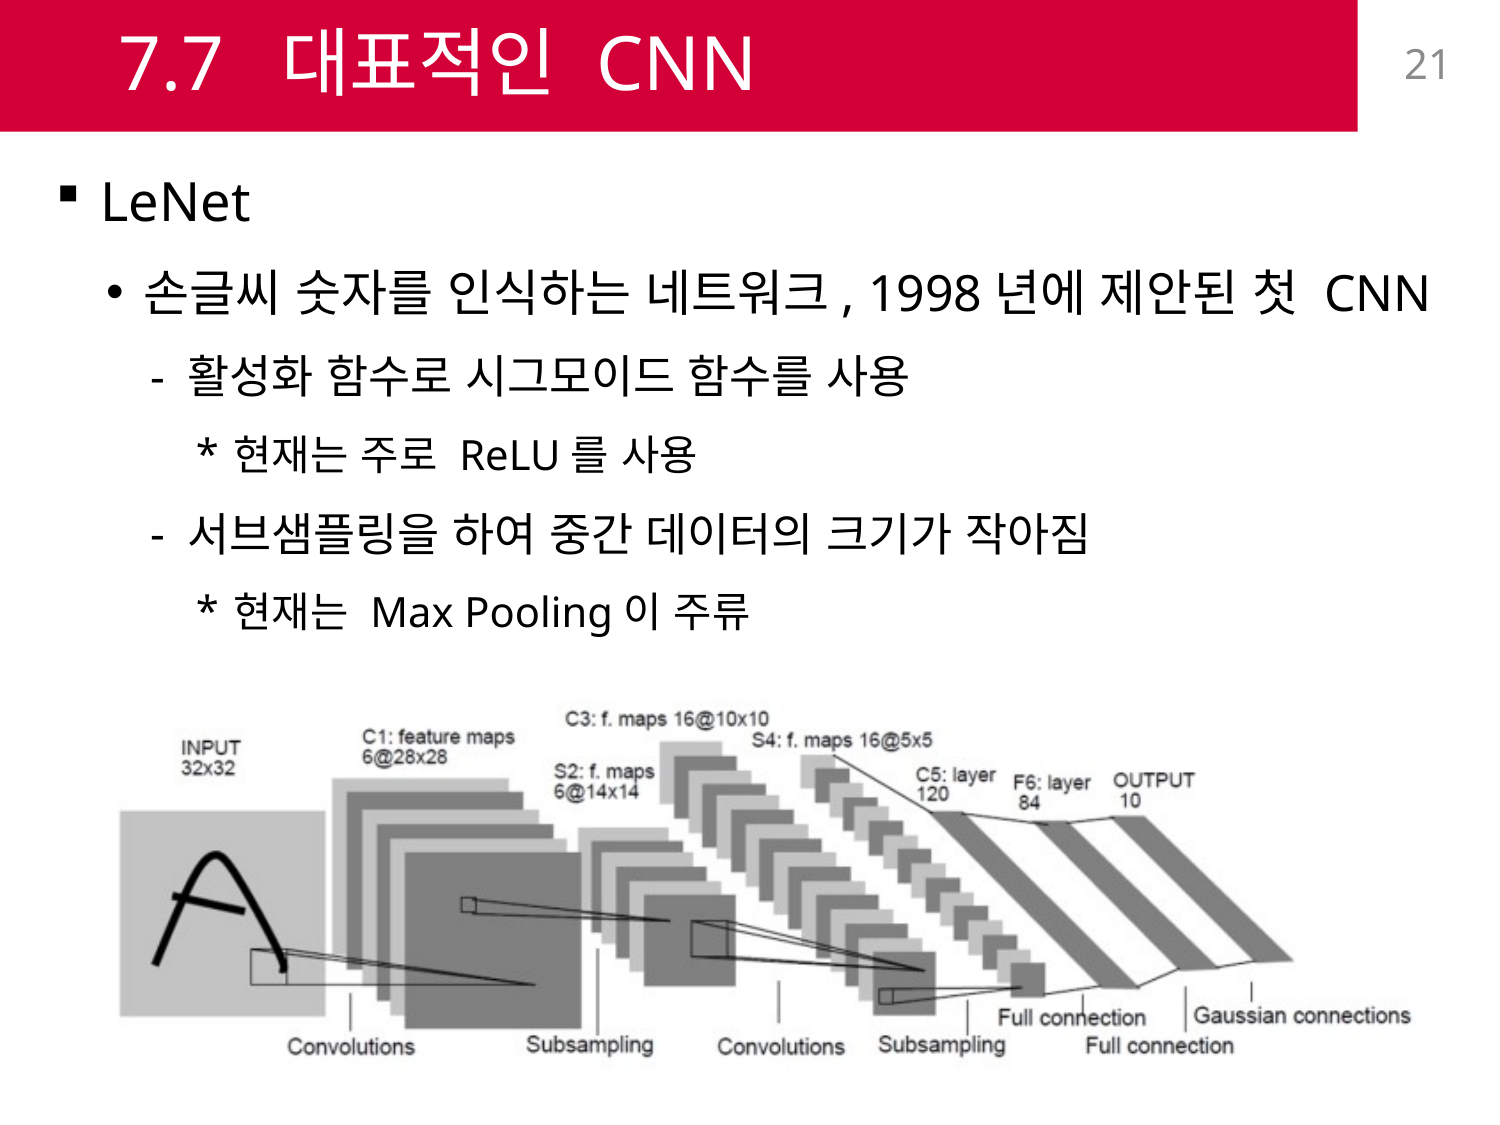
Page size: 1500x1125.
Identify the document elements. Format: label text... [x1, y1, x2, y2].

slide_number 21 [1357, 0, 1499, 132]
title 7.7 대표적인 CNN [103, 0, 1357, 132]
picture [103, 700, 1416, 1091]
list LeNet 손글씨 숫자를 인식하는 네트워크, 1998년에 제안된 첫 CNN 활성화 함수로 시그모이드 함수를 사용 현재는 주로 ReLU를 사용 서브샘플링을 하여 중간 데이터의 크기가 작아짐 현재는 Max Pooling이 주류 [50, 142, 1450, 654]
